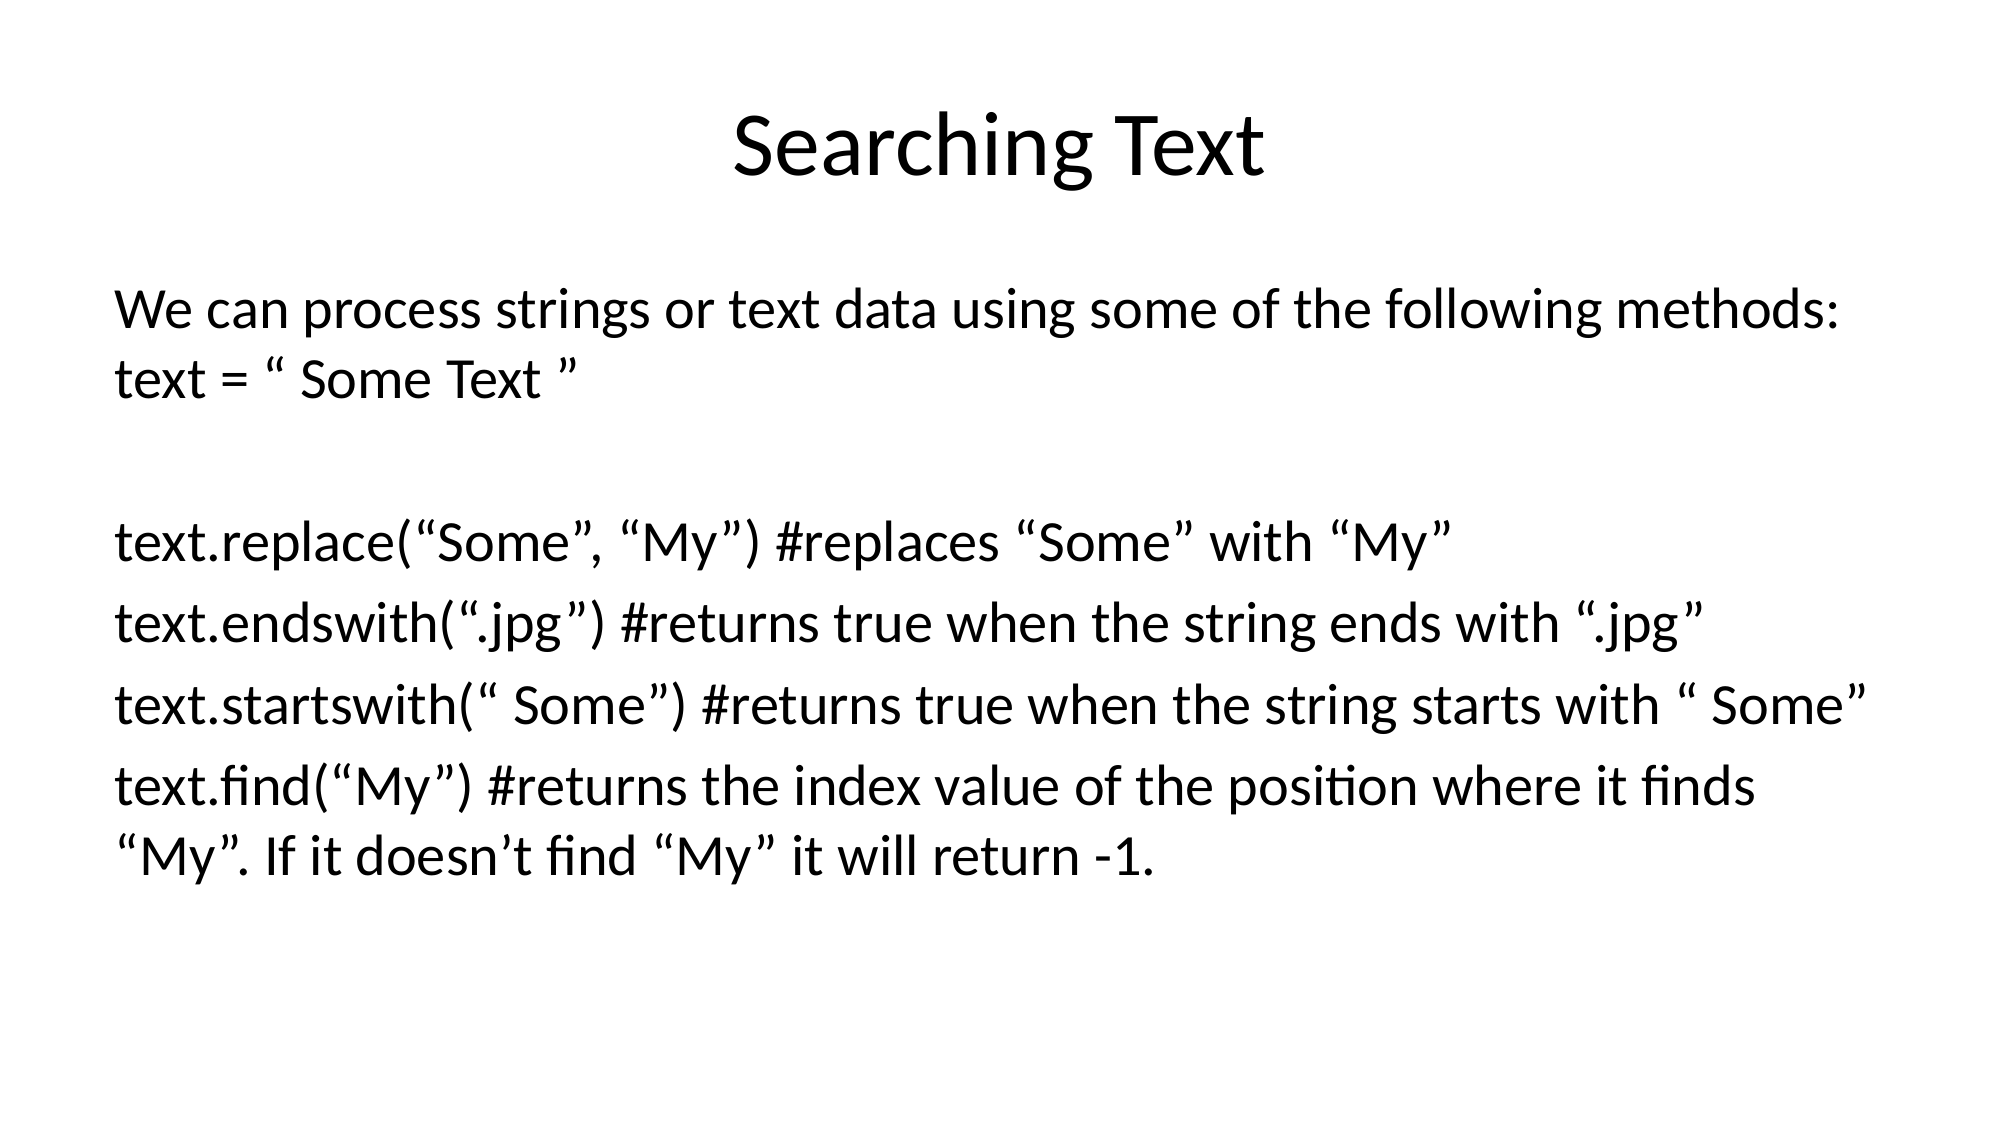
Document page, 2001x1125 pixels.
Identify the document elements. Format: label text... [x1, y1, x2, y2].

list We can process strings or text data using some of the following methods: text = “ Some Text ” text.replace(“Some”, “My”) #replaces “Some” with “My” text.endswith(“.jpg”) #returns true when the string ends with “.jpg” text.startswith(“ Some”) #returns true when the string starts with “ Some” text.find(“My”) #returns the index value of the position where it finds “My”. If it doesn’t find “My” it will return -1. [99, 262, 1900, 1005]
title Searching Text [99, 45, 1900, 233]
